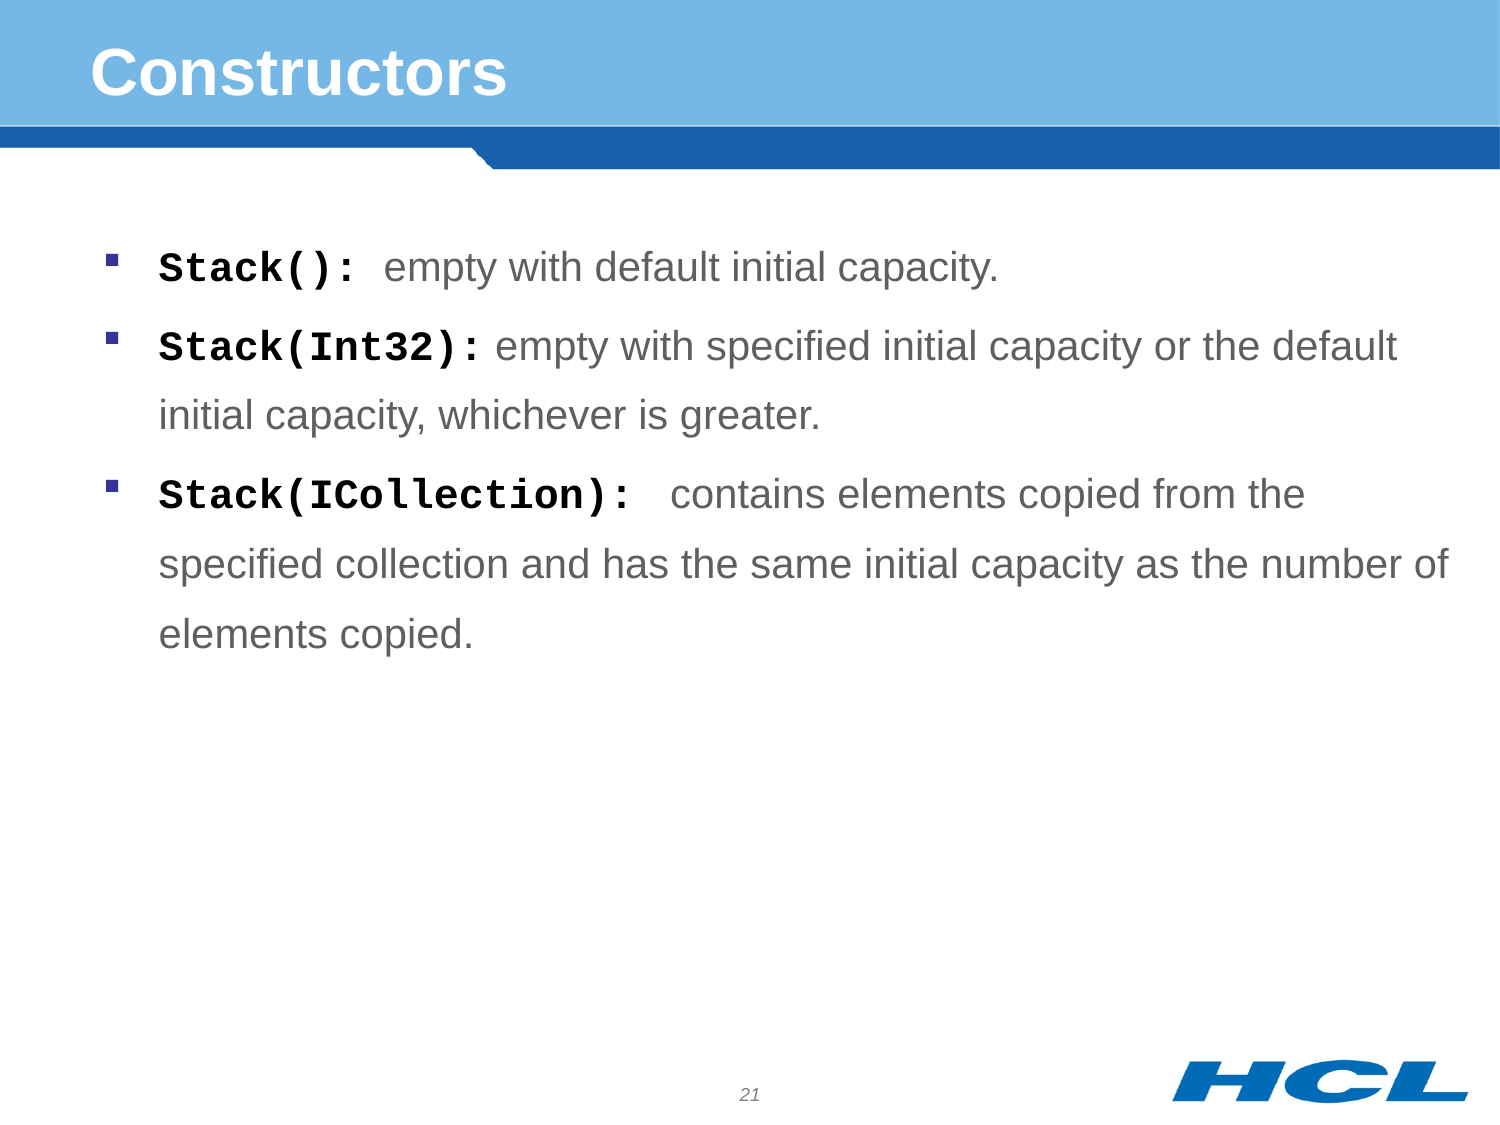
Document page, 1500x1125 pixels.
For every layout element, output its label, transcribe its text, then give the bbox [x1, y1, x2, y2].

list Stack(): empty with default initial capacity. Stack(Int32): empty with specified initial capacity or the default initial capacity, whichever is greater. Stack(ICollection): contains elements copied from the specified collection and has the same initial capacity as the number of elements copied. [87, 212, 1475, 955]
picture [0, 0, 1500, 188]
picture [1140, 1050, 1500, 1109]
title Constructors [75, 0, 1425, 138]
slide_number 21 [574, 1074, 926, 1115]
